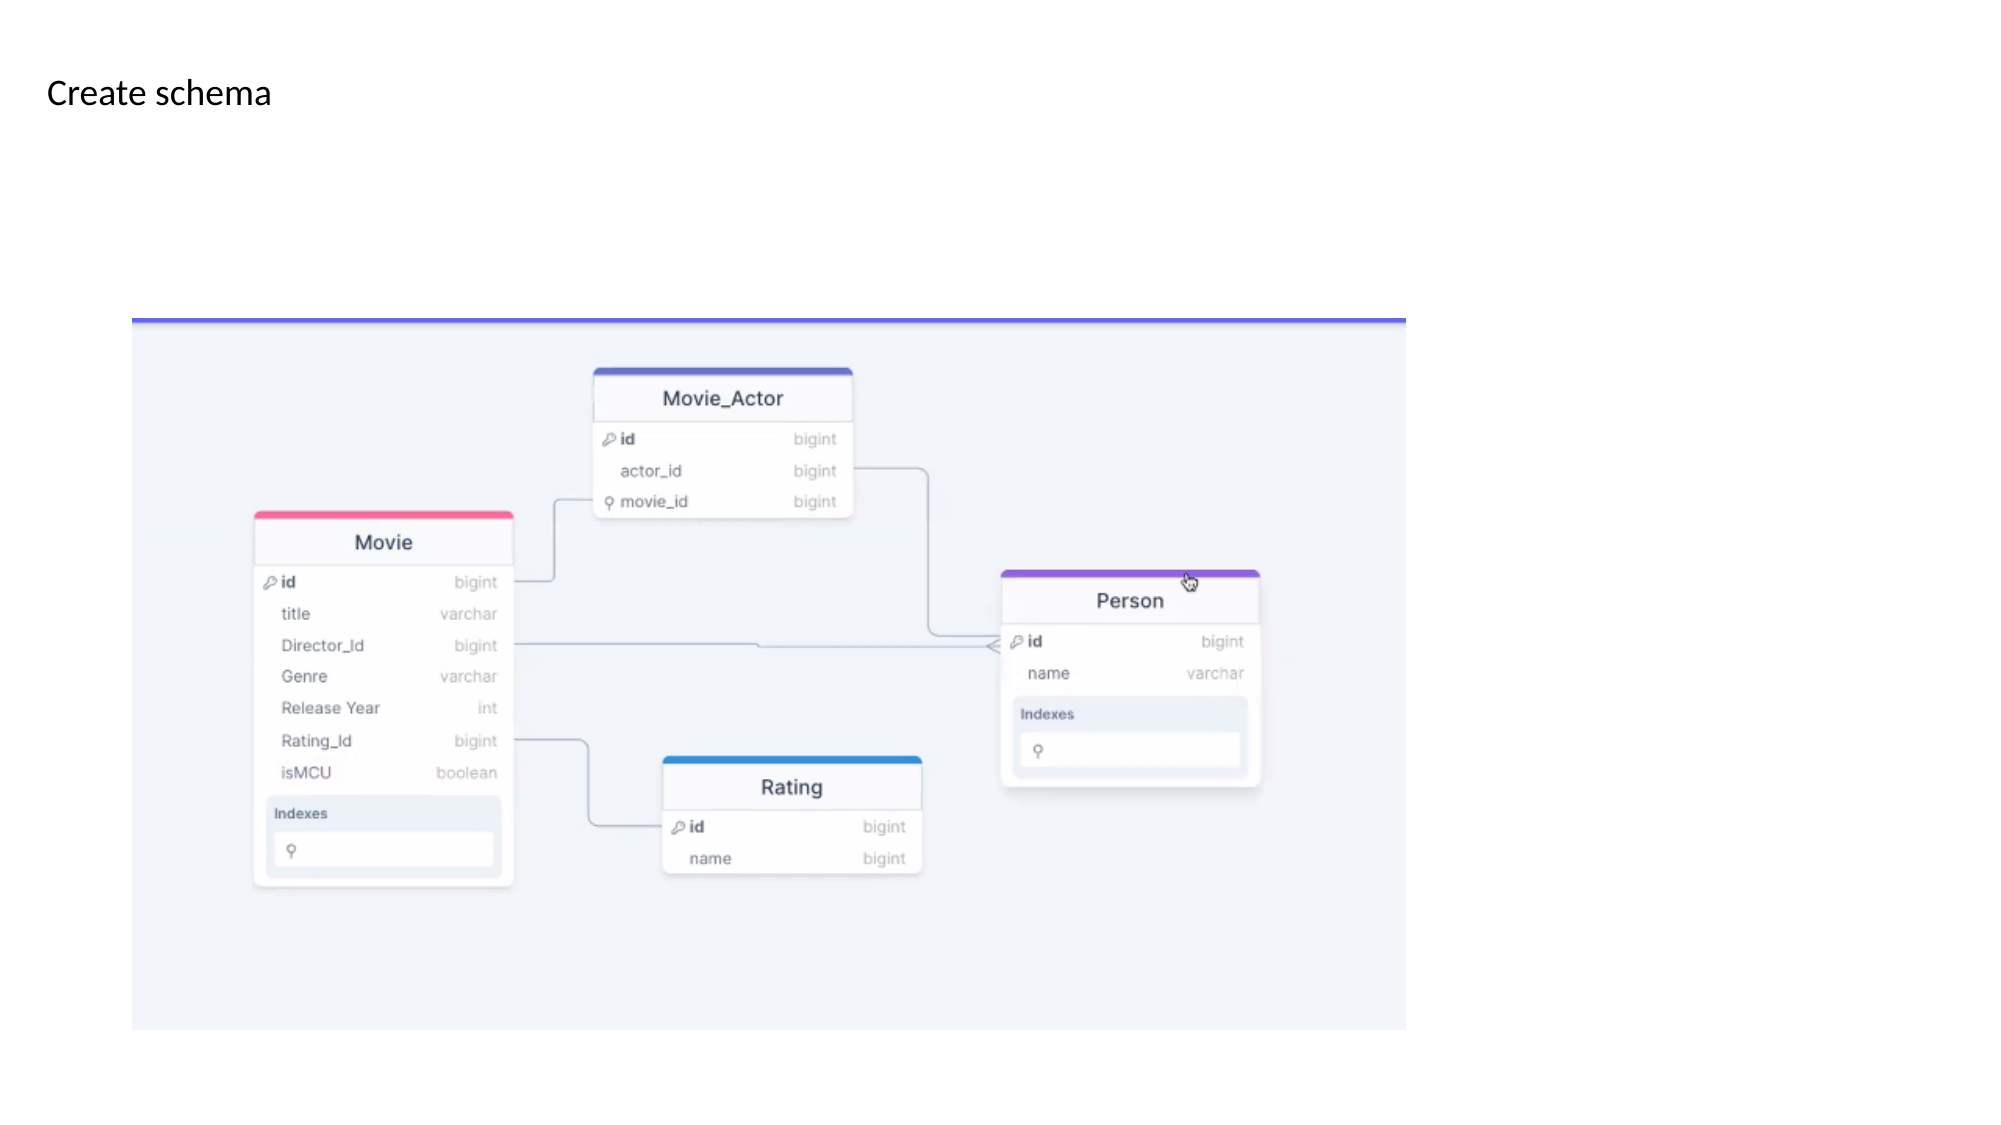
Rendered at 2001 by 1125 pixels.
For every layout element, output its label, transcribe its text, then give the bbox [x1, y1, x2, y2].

text_box Create schema [32, 60, 684, 121]
picture [132, 318, 1406, 1030]
